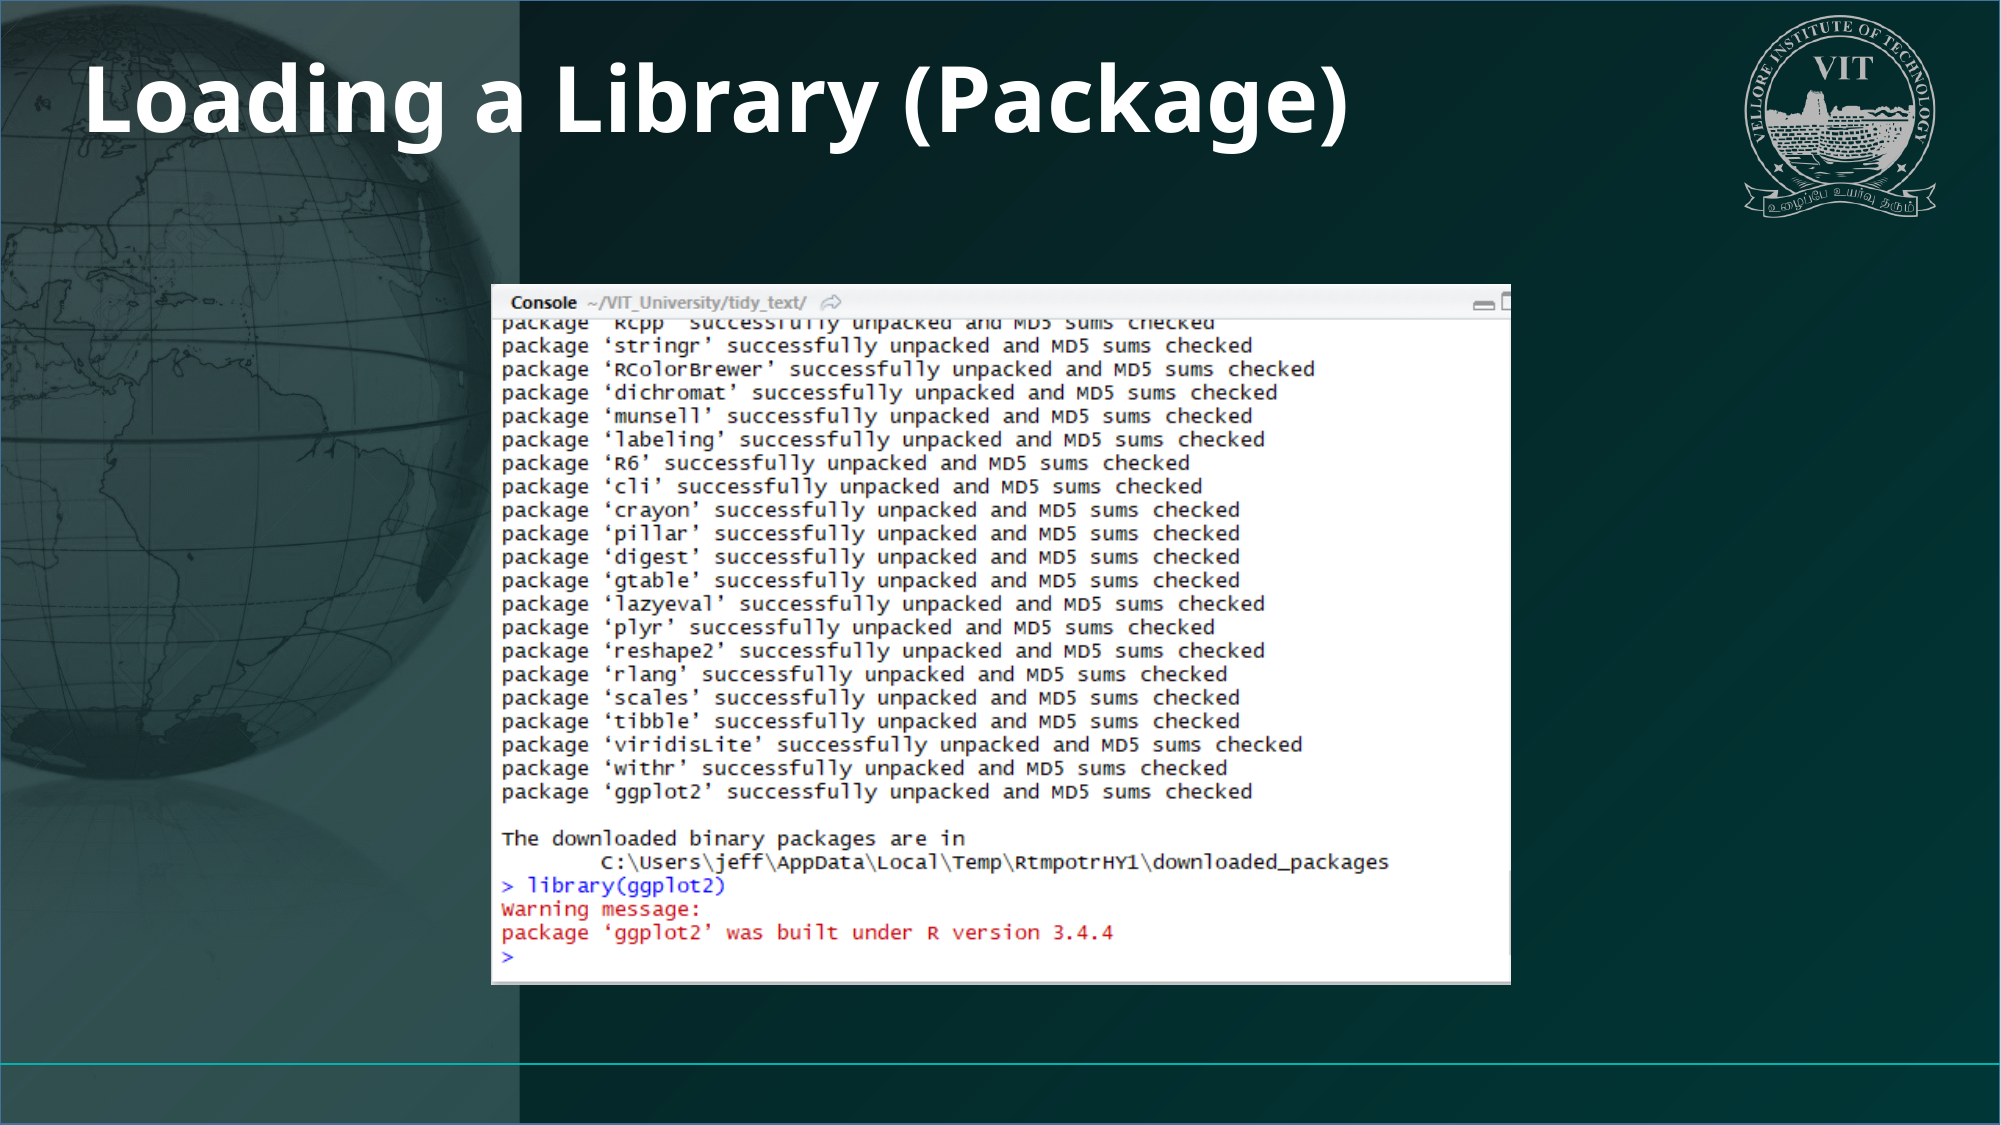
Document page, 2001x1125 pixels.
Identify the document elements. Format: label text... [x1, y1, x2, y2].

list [491, 284, 1511, 985]
title Loading a Library (Package) [66, 1, 1716, 204]
